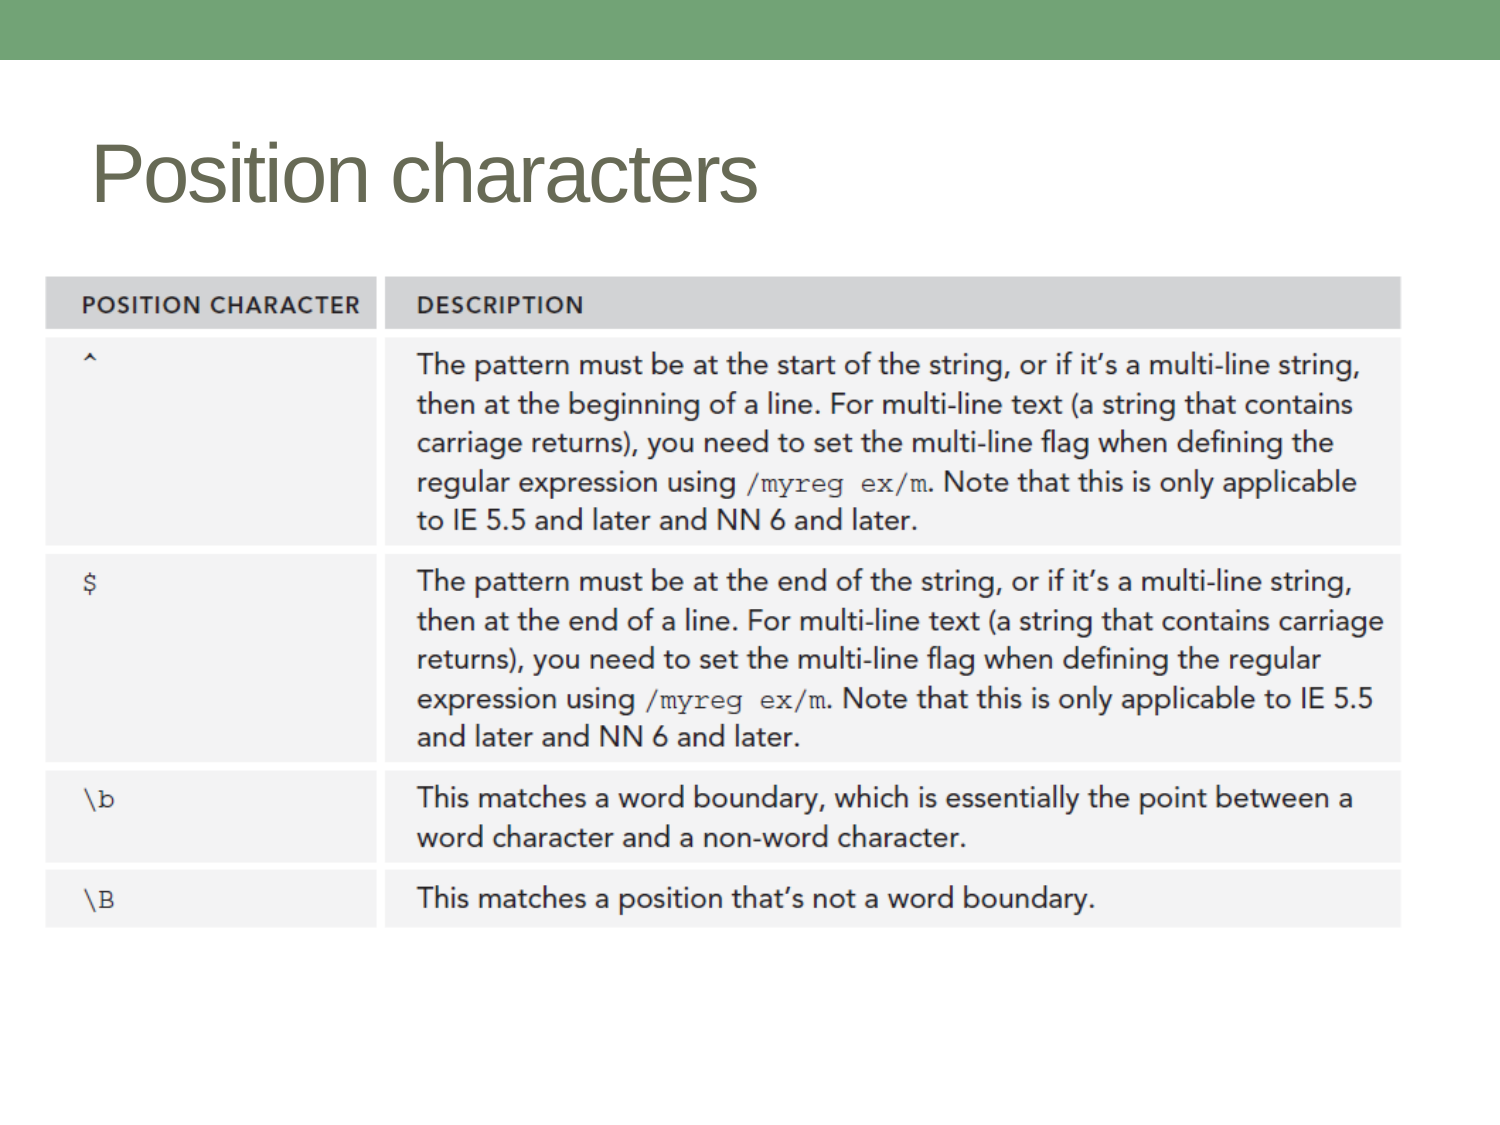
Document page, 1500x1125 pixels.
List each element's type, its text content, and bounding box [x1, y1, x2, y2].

title Position characters [75, 87, 1425, 250]
picture [37, 264, 1413, 935]
